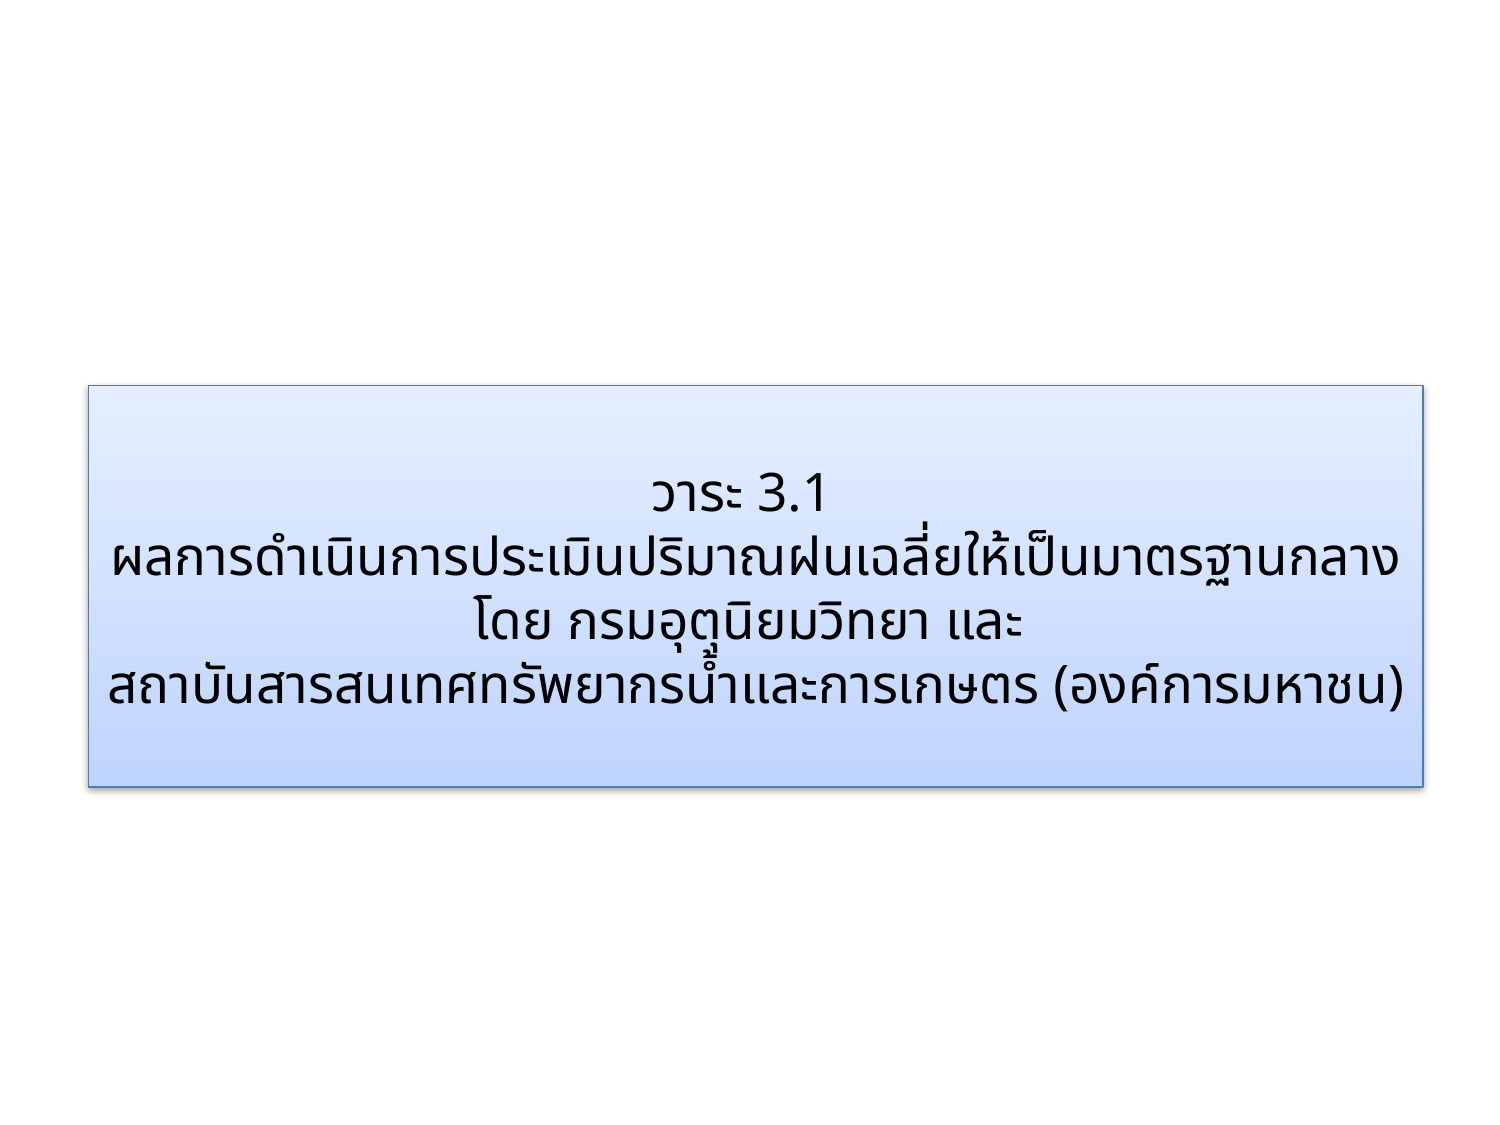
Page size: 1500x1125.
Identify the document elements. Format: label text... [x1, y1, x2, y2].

text_box วาระ 3.1 ผลการดำเนินการประเมินปริมาณฝนเฉลี่ยให้เป็นมาตรฐานกลาง โดย กรมอุตุนิยมวิทยา และ สถาบันสารสนเทศทรัพยากรน้ำและการเกษตร (องค์การมหาชน) [88, 385, 1424, 788]
